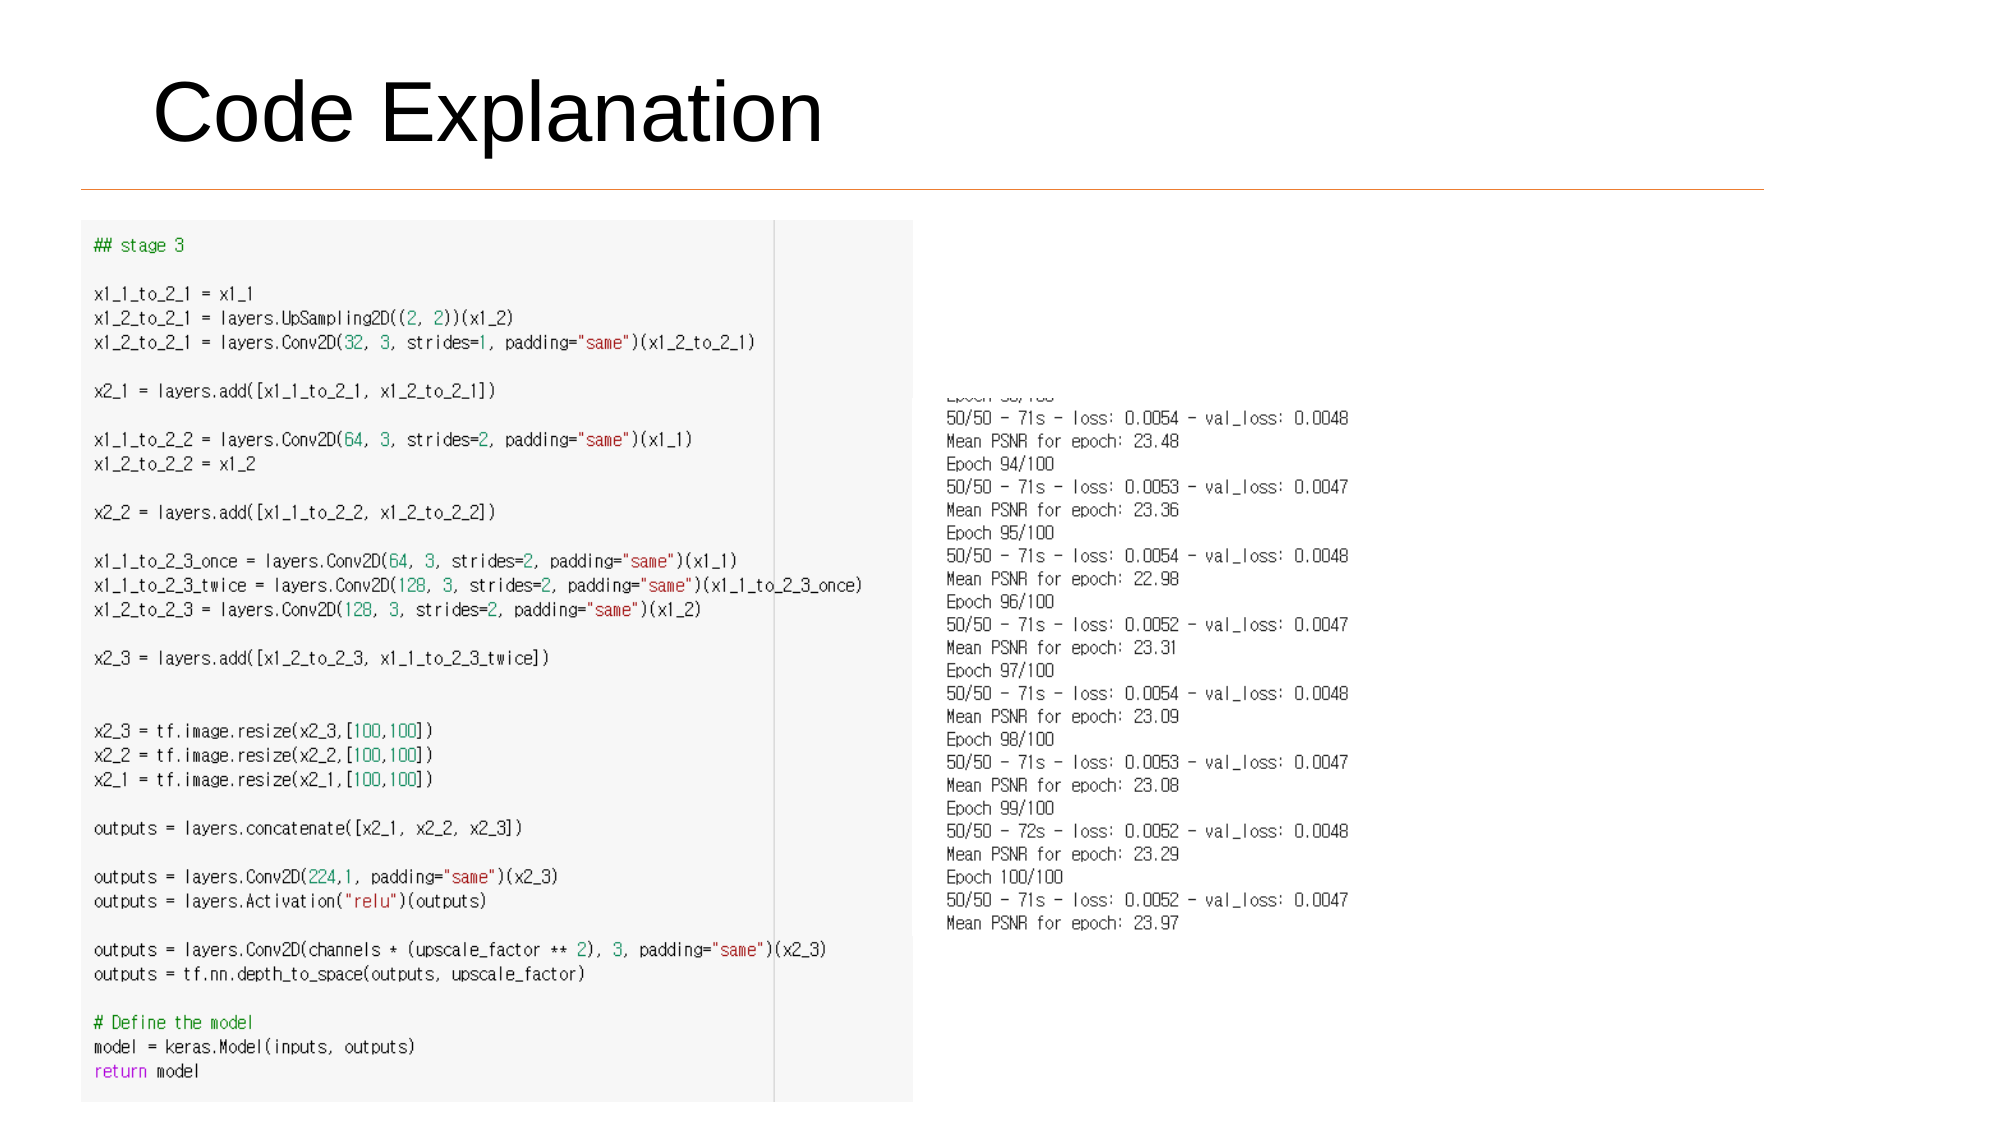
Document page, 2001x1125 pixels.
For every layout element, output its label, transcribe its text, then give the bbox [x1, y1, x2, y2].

picture [81, 220, 1870, 1102]
title Code Explanation [137, 59, 950, 168]
